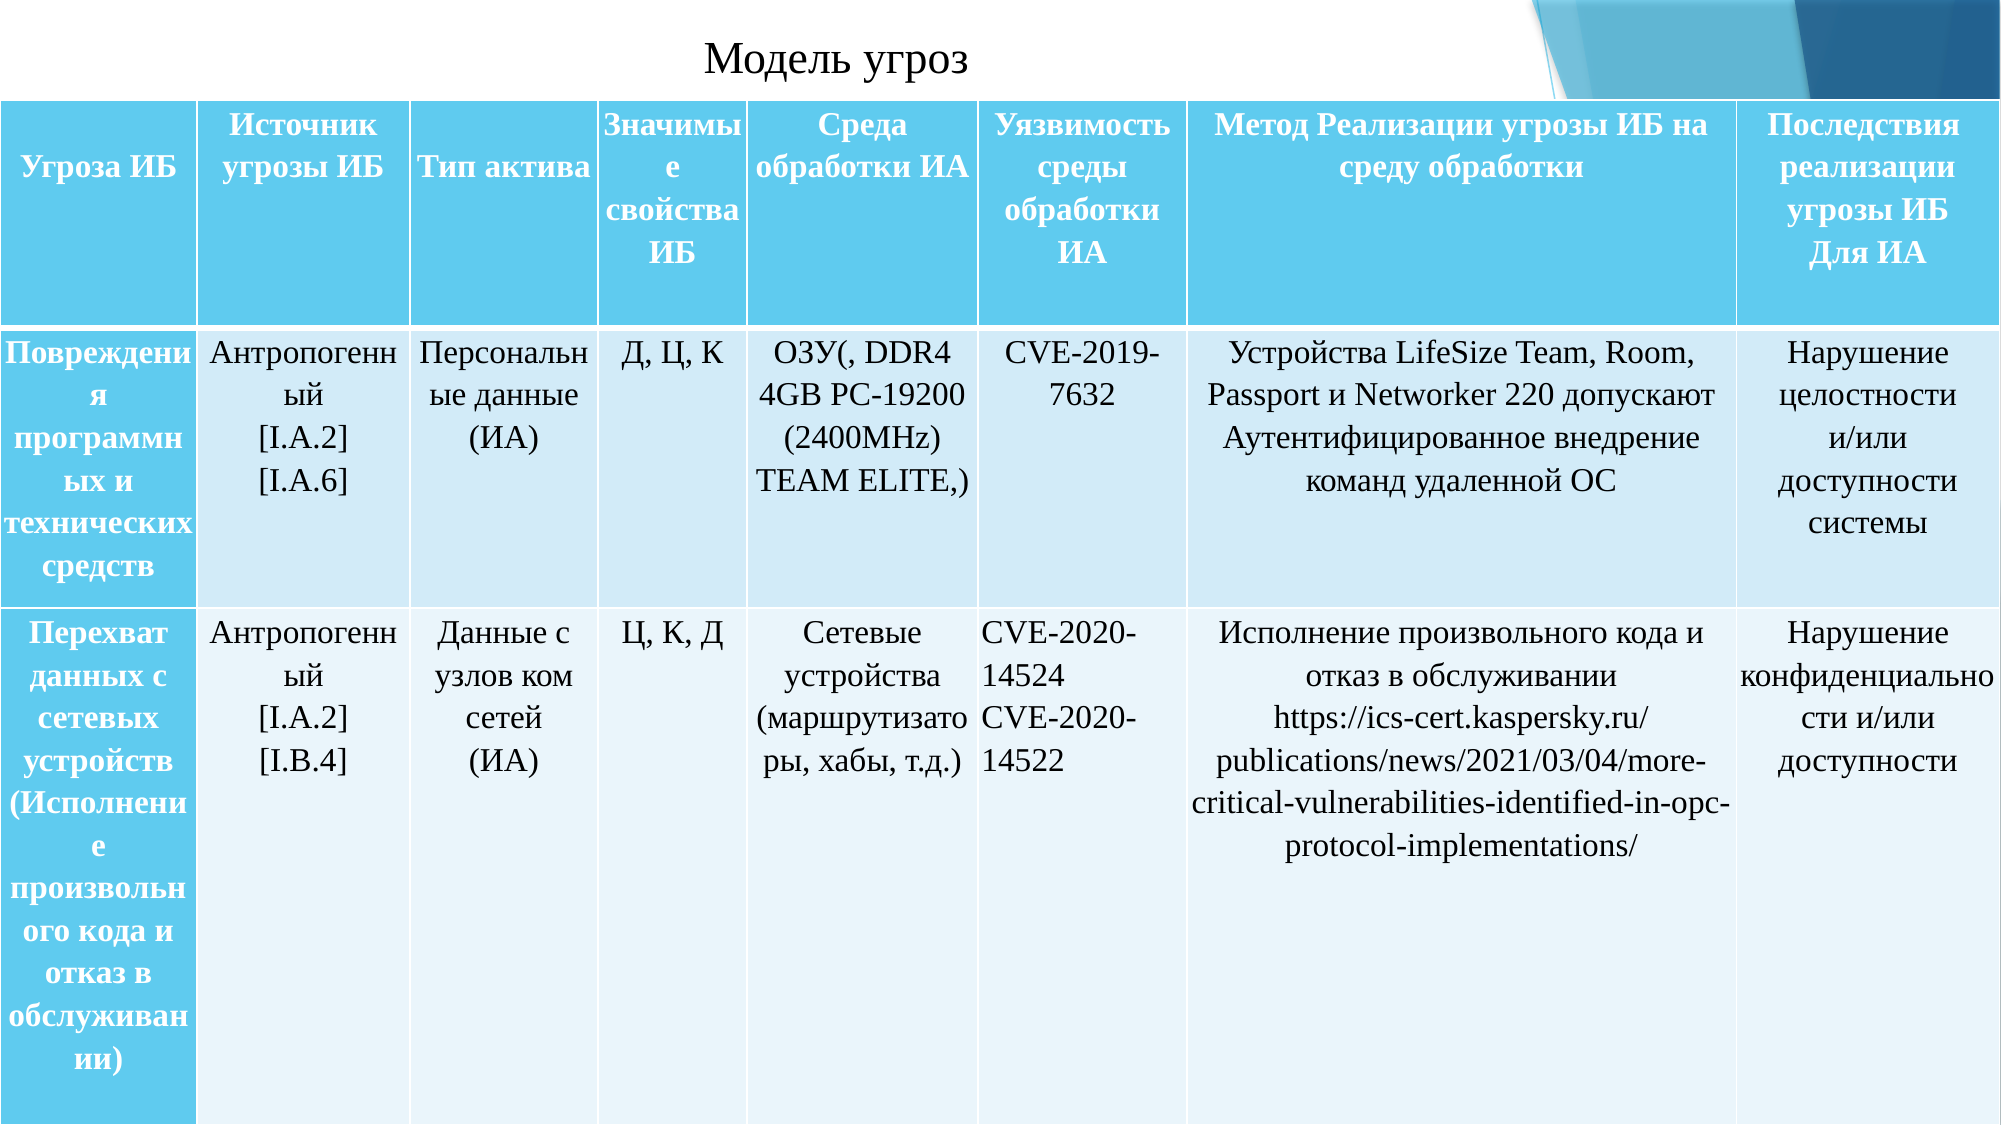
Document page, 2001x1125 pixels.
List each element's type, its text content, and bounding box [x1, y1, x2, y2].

table_cell Ц, К, Д [599, 609, 746, 1124]
table_cell Перехват данных с сетевых устройств (Исполнение произвольного кода и отказ в обслуживании) [1, 609, 196, 1124]
table_cell Нарушение целостности и/или доступности системы [1737, 331, 1999, 607]
table_cell Данные с узлов ком сетей (ИА) [411, 609, 597, 1124]
table_header Уязвимость среды обработки ИА [979, 101, 1186, 325]
table_cell Повреждения программных и технических средств [1, 331, 196, 607]
table_cell CVE-2020-14524 CVE-2020-14522 [979, 609, 1186, 1124]
table_cell ОЗУ(, DDR4 4GB PC-19200 (2400MHz) TEAM ELITE,) [748, 331, 977, 607]
table_cell Устройства LifeSize Team, Room, Passport и Networker 220 допускают Аутентифицированное внедрение команд удаленной ОС [1188, 331, 1736, 607]
table_cell Антропогенный [I.A.2] [I.B.4] [198, 609, 409, 1124]
table_header Тип актива [411, 101, 597, 325]
table_cell CVE-2019-7632 [979, 331, 1186, 607]
title Модель угроз [131, 20, 1542, 99]
table_cell Д, Ц, К [599, 331, 746, 607]
table_header Значимые свойства ИБ [599, 101, 746, 325]
table_header Метод Реализации угрозы ИБ на среду обработки [1188, 101, 1736, 325]
table_cell Сетевые устройства (маршрутизаторы, хабы, т.д.) [748, 609, 977, 1124]
table_cell Антропогенный [I.A.2] [I.A.6] [198, 331, 409, 607]
table_cell Нарушение конфиденциальности и/или доступности [1737, 609, 1999, 1124]
table_header Угроза ИБ [1, 101, 196, 325]
table_header Источник угрозы ИБ [198, 101, 409, 325]
table_cell Персональные данные (ИА) [411, 331, 597, 607]
table_header Среда обработки ИА [748, 101, 977, 325]
table_header Последствия реализации угрозы ИБ Для ИА [1737, 101, 1999, 325]
table_cell Исполнение произвольного кода и отказ в обслуживании https://ics-cert.kaspersky.ru/publications/news/2021/03/04/more-critical-vulnerabilities-identified-in-opc-protocol-implementations/ [1188, 609, 1736, 1124]
